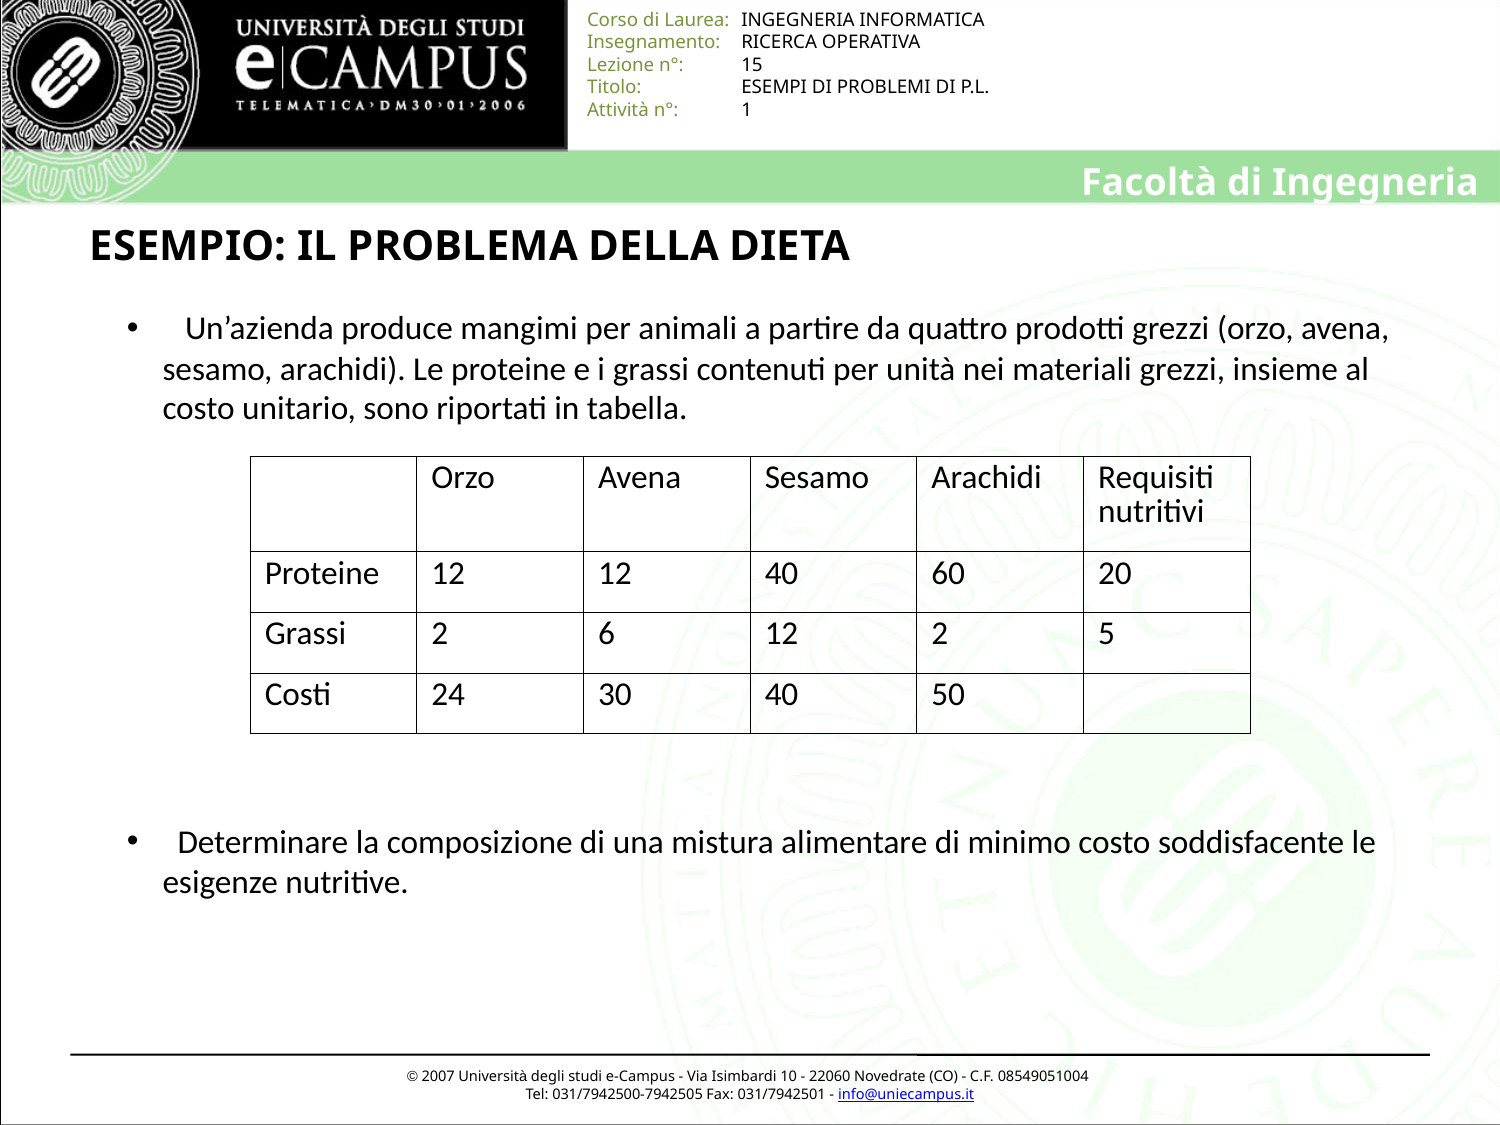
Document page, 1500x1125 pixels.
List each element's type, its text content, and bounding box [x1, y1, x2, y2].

table_cell 50 [917, 674, 1083, 733]
table_header [251, 457, 416, 551]
table_cell Proteine [251, 552, 416, 612]
table_cell 20 [1084, 552, 1250, 612]
picture [0, 0, 1500, 1125]
table_cell 12 [584, 552, 750, 612]
table_cell 5 [1084, 613, 1250, 673]
table_cell 2 [417, 613, 583, 673]
table_cell 40 [751, 674, 916, 733]
table_cell 60 [917, 552, 1083, 612]
table_cell [1084, 674, 1250, 733]
table_cell 6 [584, 613, 750, 673]
table_cell 2 [917, 613, 1083, 673]
title ESEMPIO: IL PROBLEMA DELLA DIETA [74, 210, 1430, 282]
table_cell Grassi [251, 613, 416, 673]
table_cell Costi [251, 674, 416, 733]
table_header Orzo [417, 457, 583, 551]
table_cell 40 [751, 552, 916, 612]
text_box Un’azienda produce mangimi per animali a partire da quattro prodotti grezzi (orzo, avena, sesamo, arachidi). Le proteine e i grassi contenuti per unità nei materiali grezzi, insieme al costo unitario, sono riportati in tabella. Determinare la composizione di una mistura alimentare di minimo costo soddisfacente le esigenze nutritive. [76, 299, 1427, 1012]
table_header Sesamo [751, 457, 916, 551]
table_cell 30 [584, 674, 750, 733]
table_cell 12 [417, 552, 583, 612]
table_cell 12 [751, 613, 916, 673]
table_header Arachidi [917, 457, 1083, 551]
table_cell 24 [417, 674, 583, 733]
table_header Requisiti nutritivi [1084, 457, 1250, 551]
table_header Avena [584, 457, 750, 551]
